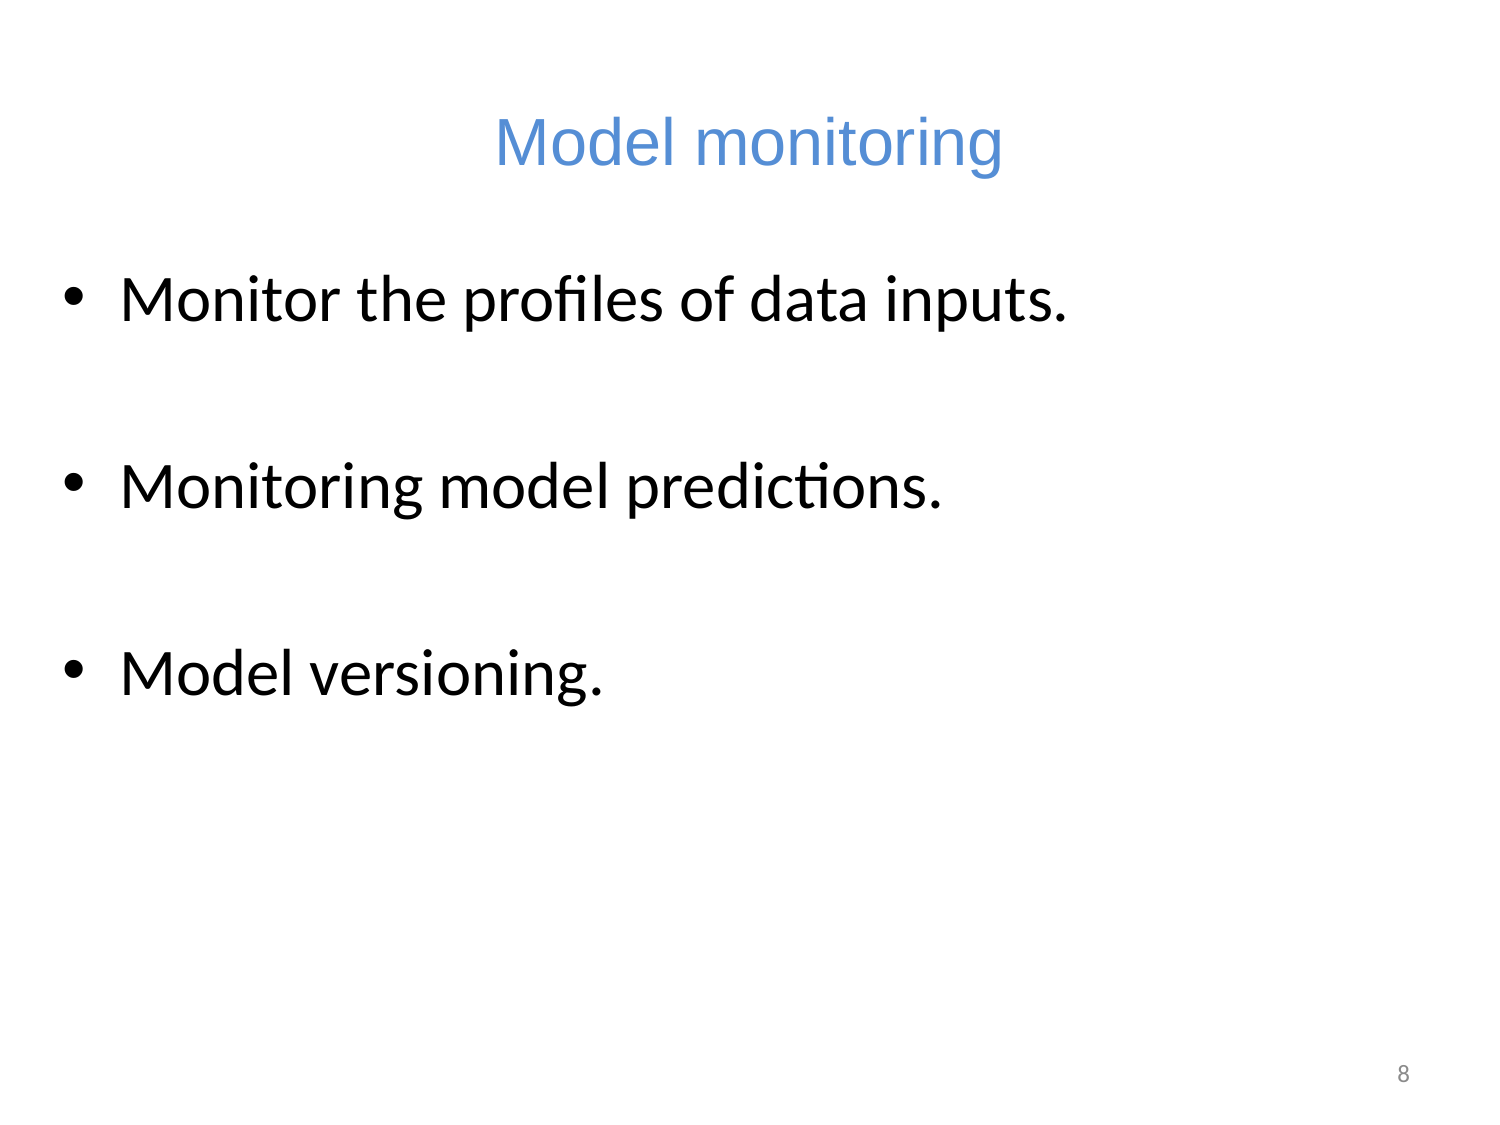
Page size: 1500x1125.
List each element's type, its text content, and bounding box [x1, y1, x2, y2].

title Model monitoring [75, 45, 1425, 233]
list Monitor the profiles of data inputs. Monitoring model predictions. Model versioning. [48, 247, 1425, 1028]
slide_number 8 [1074, 1042, 1425, 1103]
